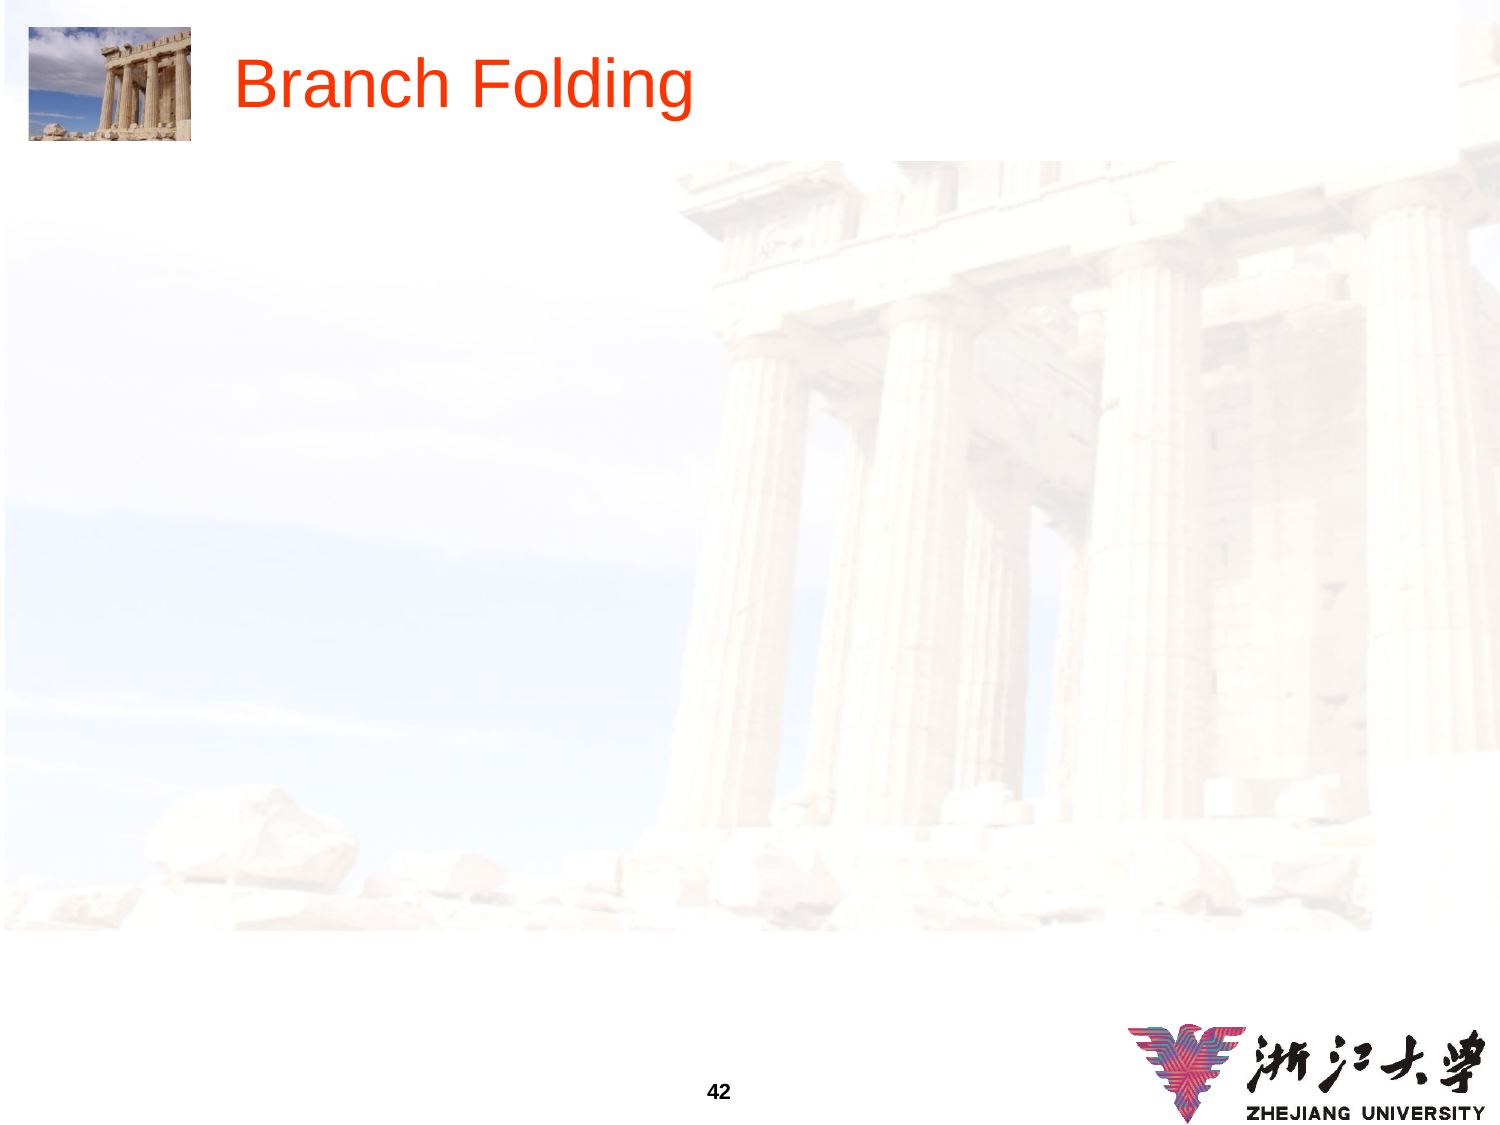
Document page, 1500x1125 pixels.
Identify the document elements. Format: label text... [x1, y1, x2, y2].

title Branch Folding [218, 0, 1459, 161]
picture [0, 0, 1500, 1125]
